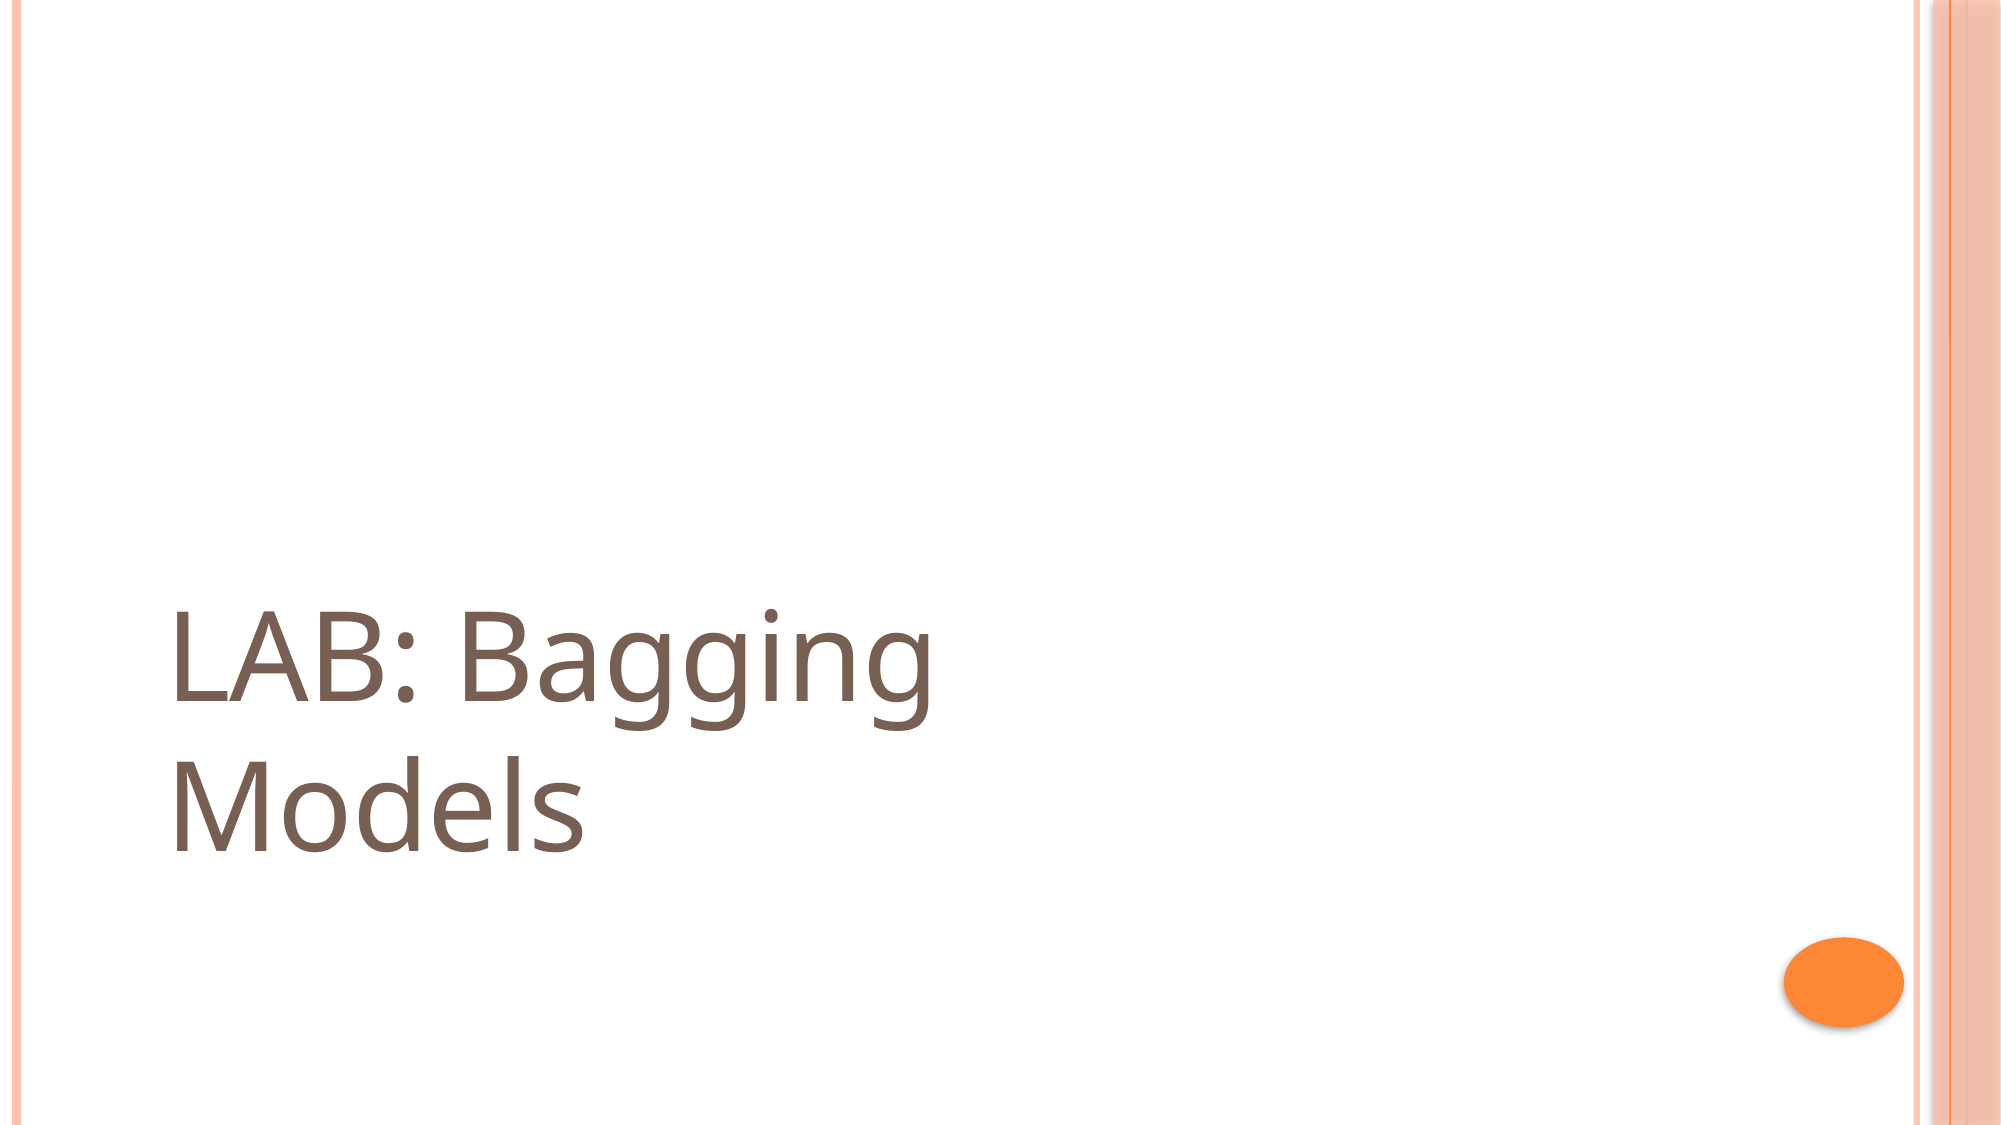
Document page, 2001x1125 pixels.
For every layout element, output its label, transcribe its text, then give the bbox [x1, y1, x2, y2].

text_box LAB: Bagging Models [162, 576, 1275, 877]
